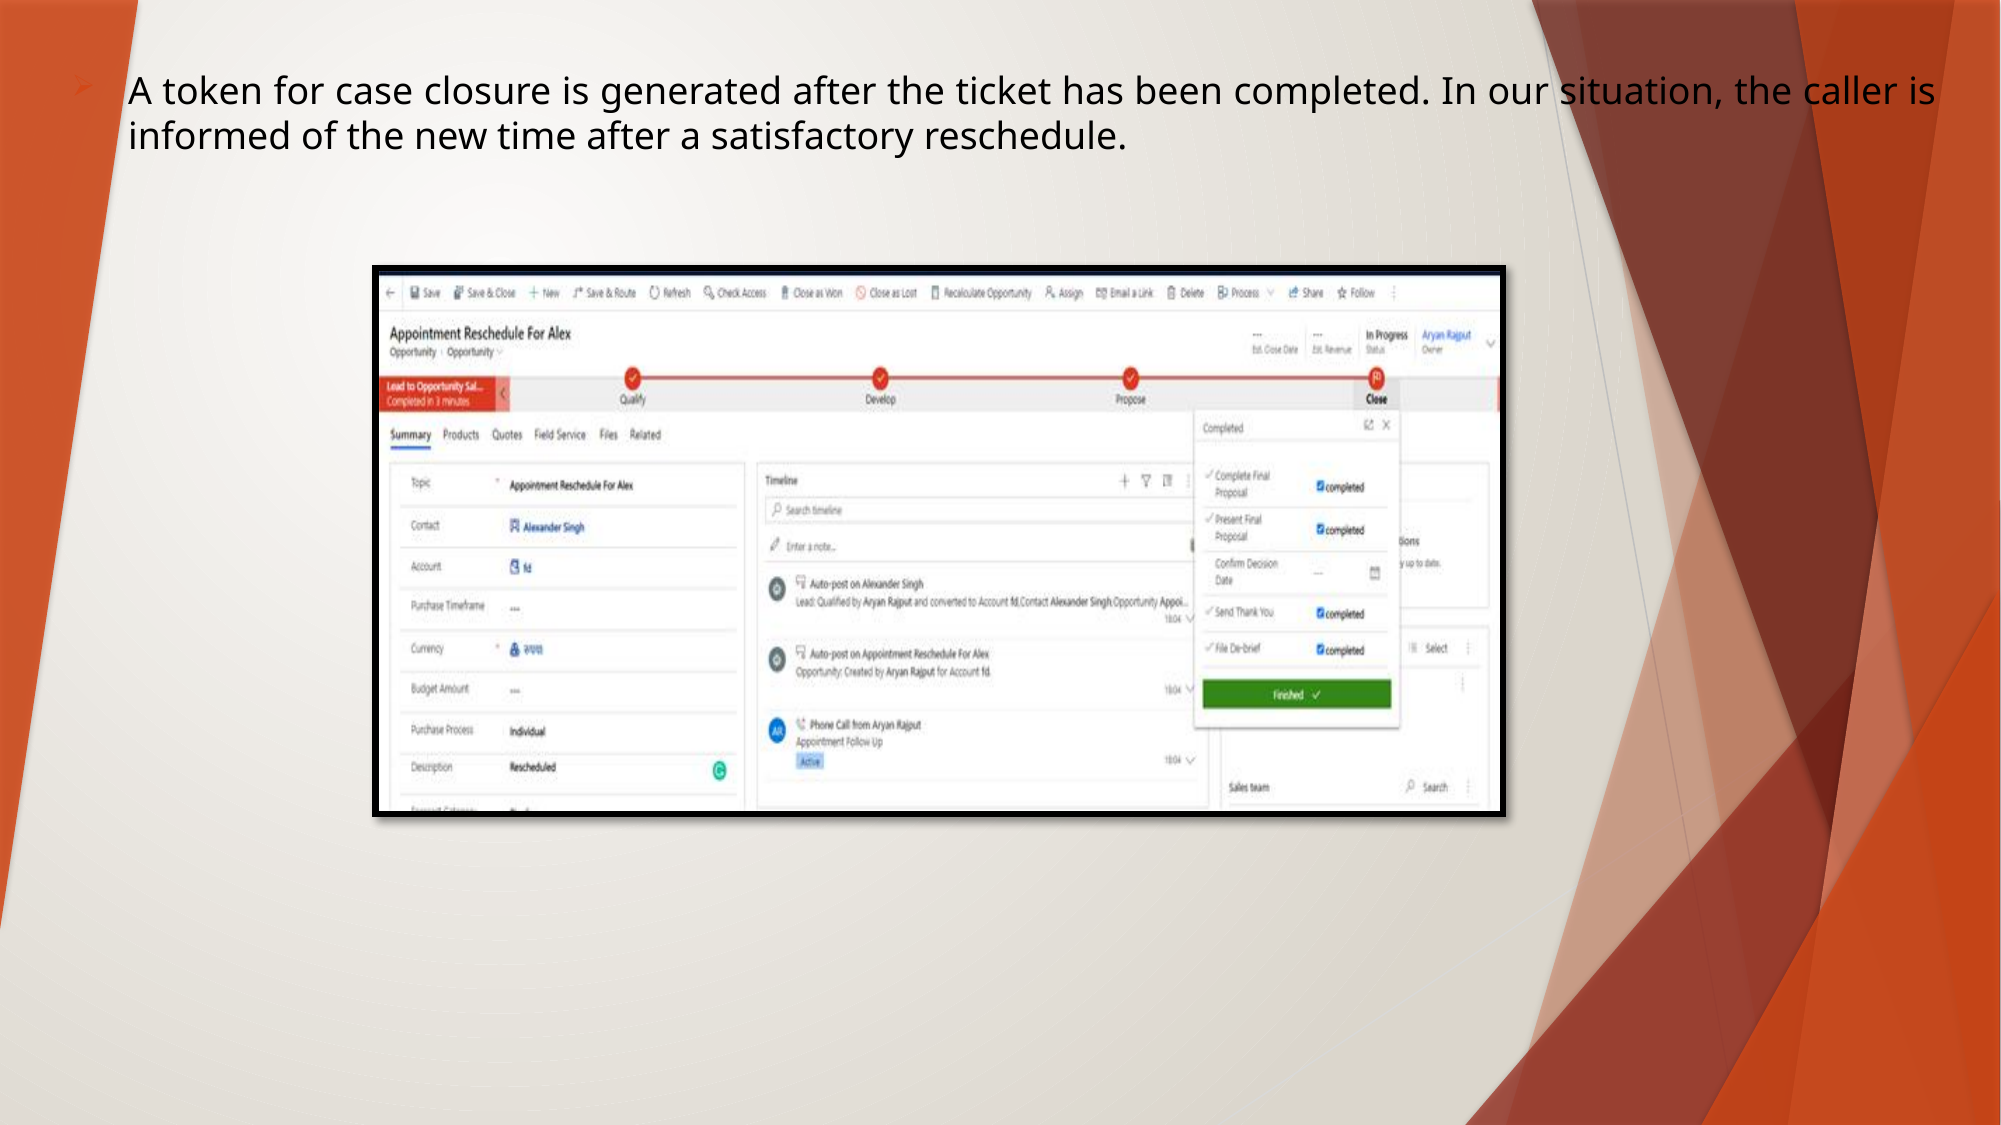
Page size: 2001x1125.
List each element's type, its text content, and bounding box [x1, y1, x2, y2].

subtitle A token for case closure is generated after the ticket has been completed. In our situation, the caller is informed of the new time after a satisfactory reschedule. [56, 59, 1953, 1072]
picture [378, 270, 1501, 812]
